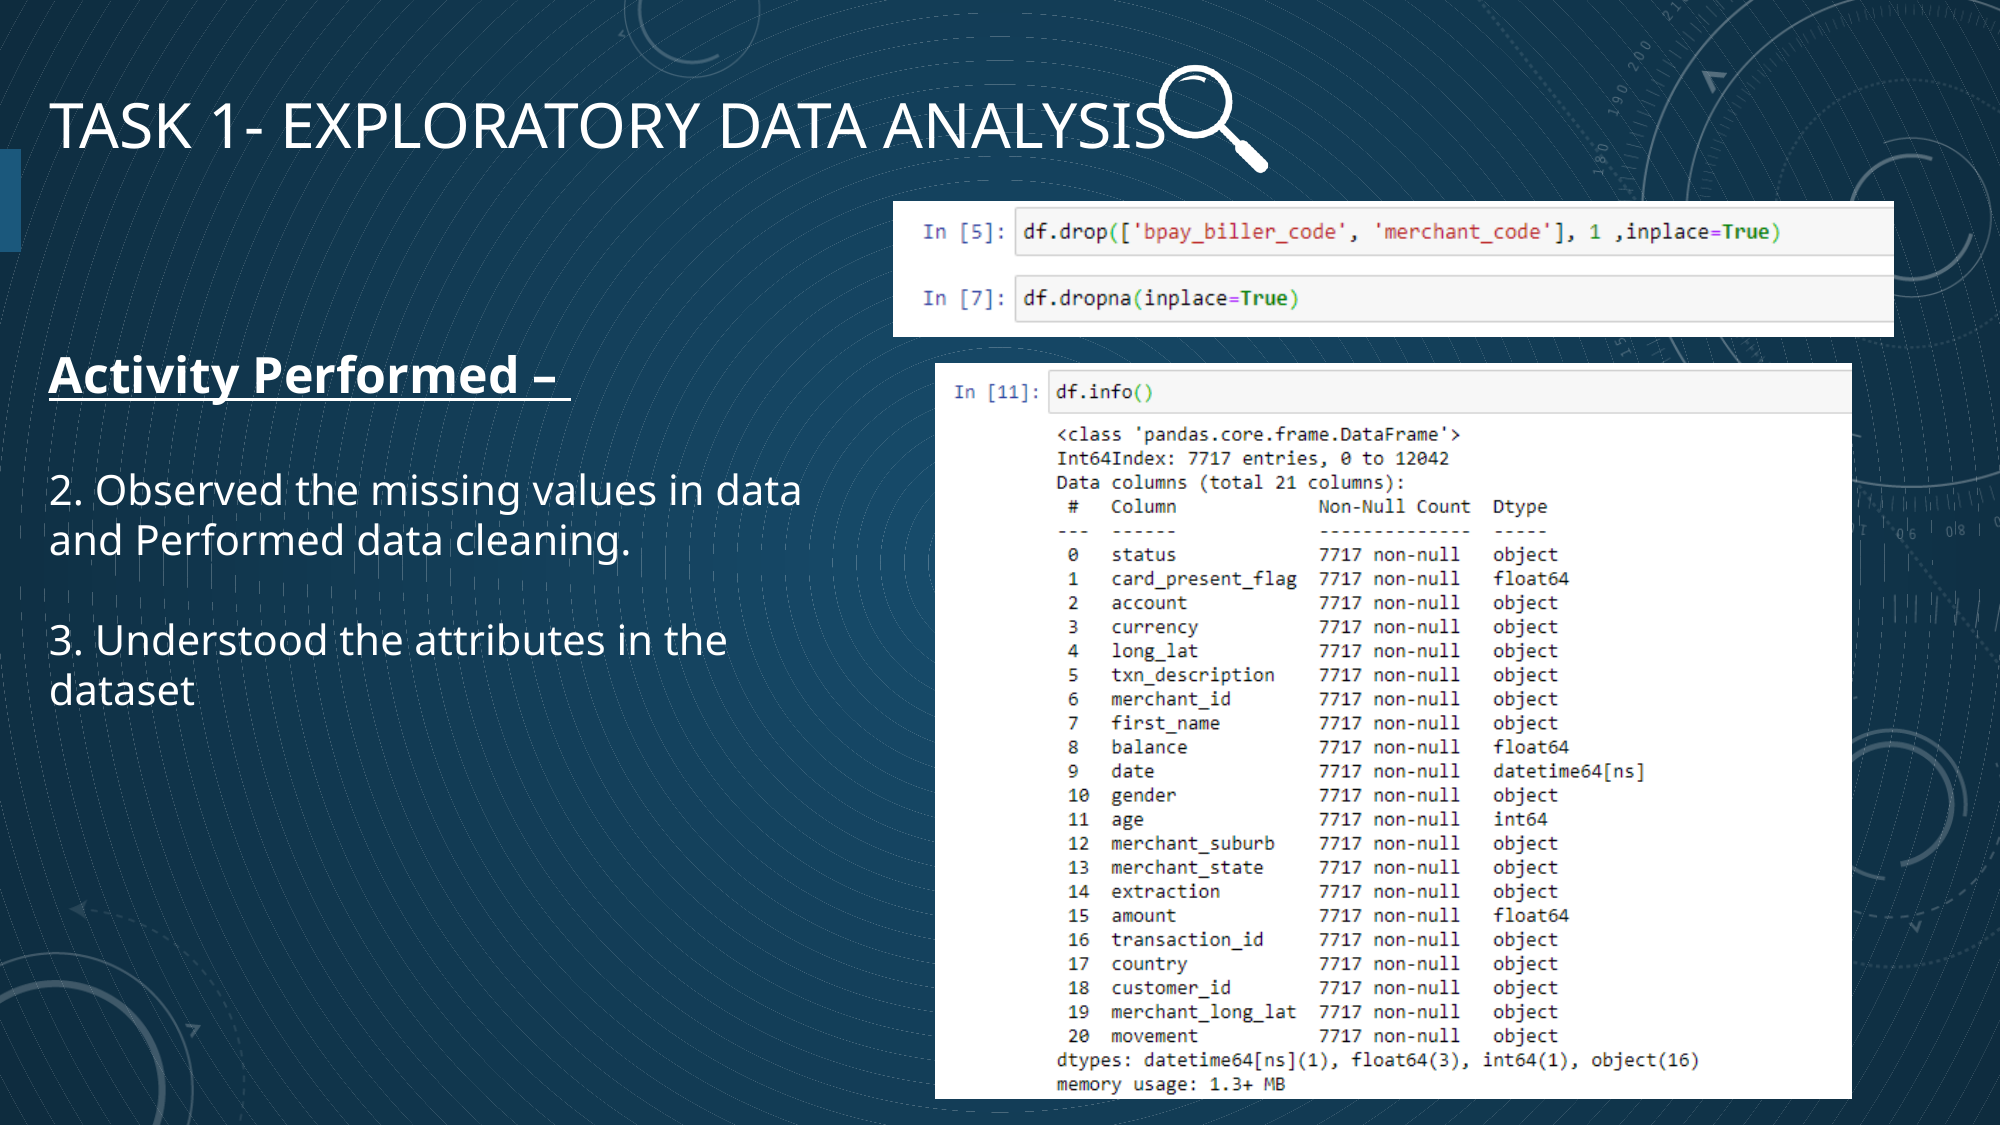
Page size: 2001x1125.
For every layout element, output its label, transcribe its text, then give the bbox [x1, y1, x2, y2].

picture [0, 0, 2000, 1125]
text_box Activity Performed – 2. Observed the missing values in data and Performed data cleaning. 3. Understood the attributes in the dataset [34, 336, 863, 722]
title Task 1- Exploratory data analysis [34, 20, 1813, 227]
